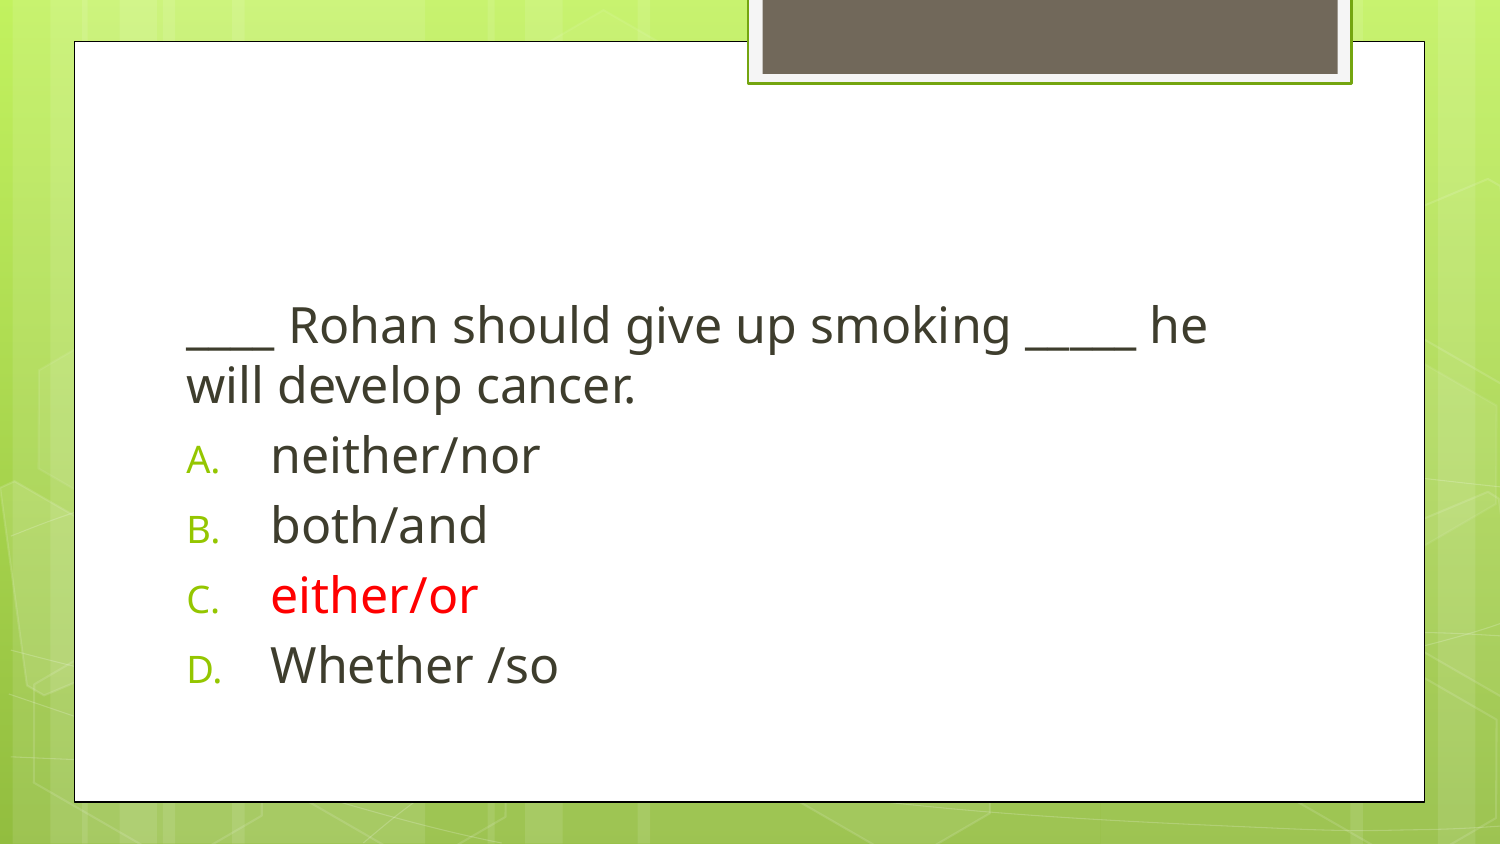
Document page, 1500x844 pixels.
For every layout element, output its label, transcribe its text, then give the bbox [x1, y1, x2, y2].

list ____ Rohan should give up smoking _____ he will develop cancer. neither/nor both/and either/or Whether /so [171, 285, 1283, 718]
